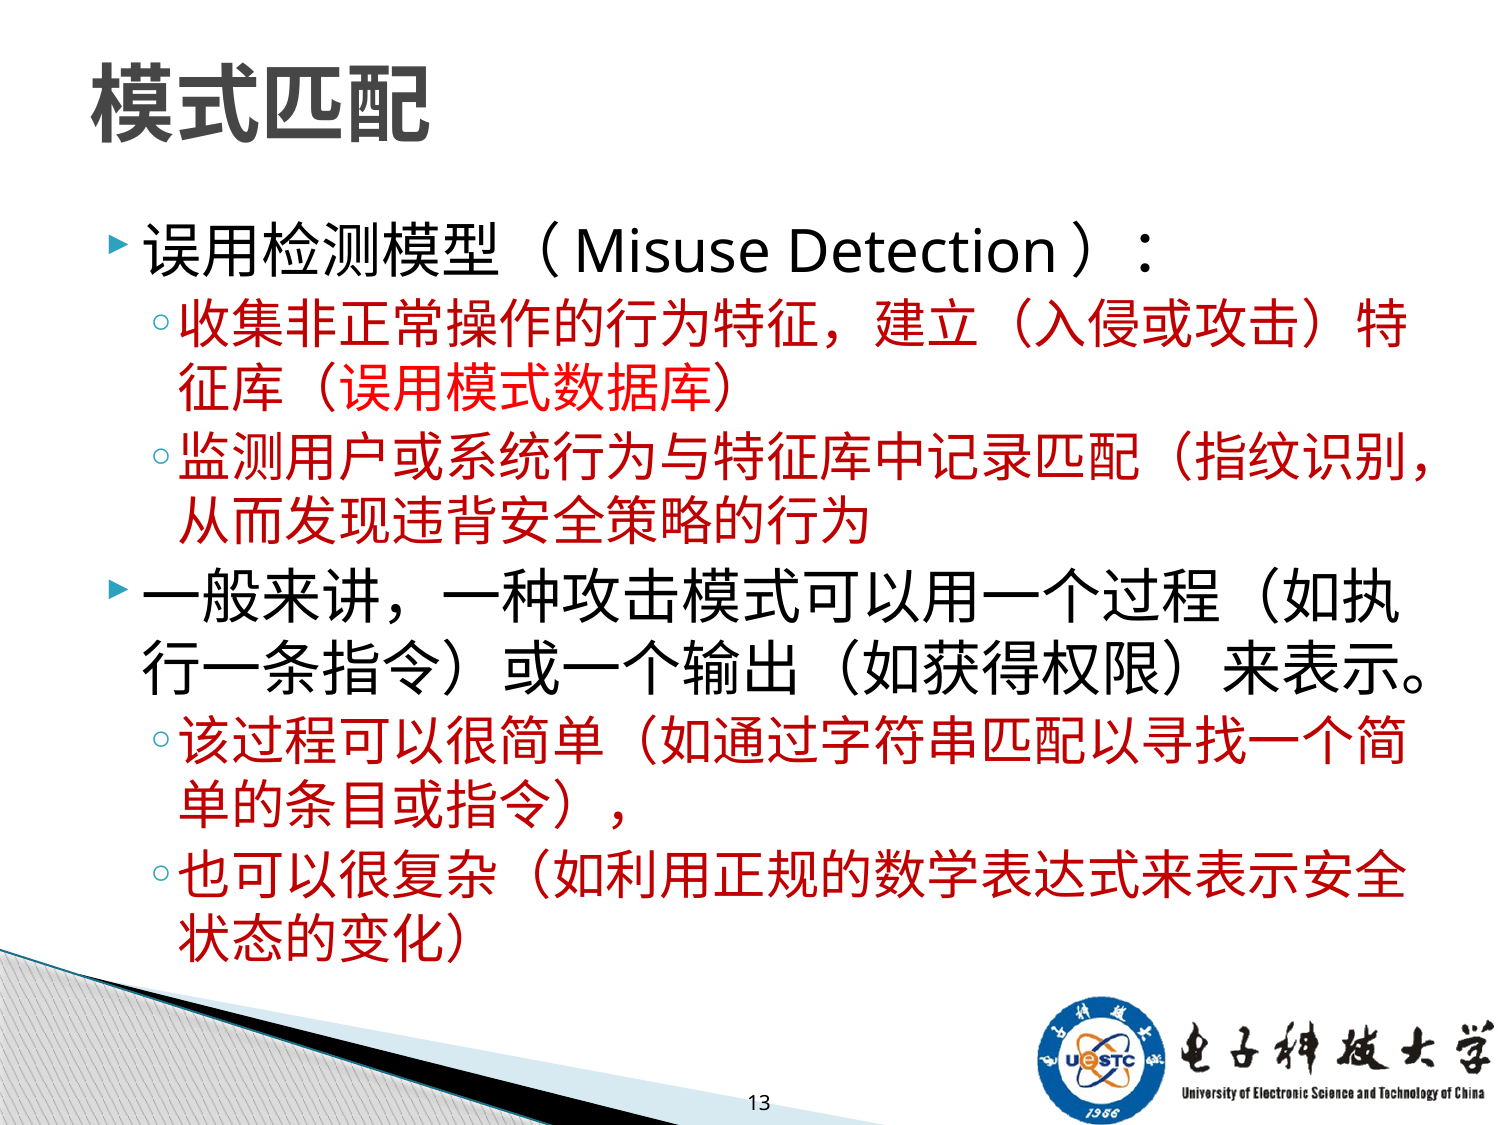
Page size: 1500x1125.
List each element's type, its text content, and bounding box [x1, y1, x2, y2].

list 误用检测模型（Misuse Detection）： 收集非正常操作的行为特征，建立（入侵或攻击）特征库（误用模式数据库） 监测用户或系统行为与特征库中记录匹配（指纹识别，从而发现违背安全策略的行为 一般来讲，一种攻击模式可以用一个过程（如执行一条指令）或一个输出（如获得权限）来表示。 该过程可以很简单（如通过字符串匹配以寻找一个简单的条目或指令）， 也可以很复杂（如利用正规的数学表达式来表示安全状态的变化） [75, 205, 1425, 1049]
picture [1037, 995, 1495, 1125]
slide_number 13 [701, 1051, 786, 1125]
title 模式匹配 [75, 7, 1425, 195]
